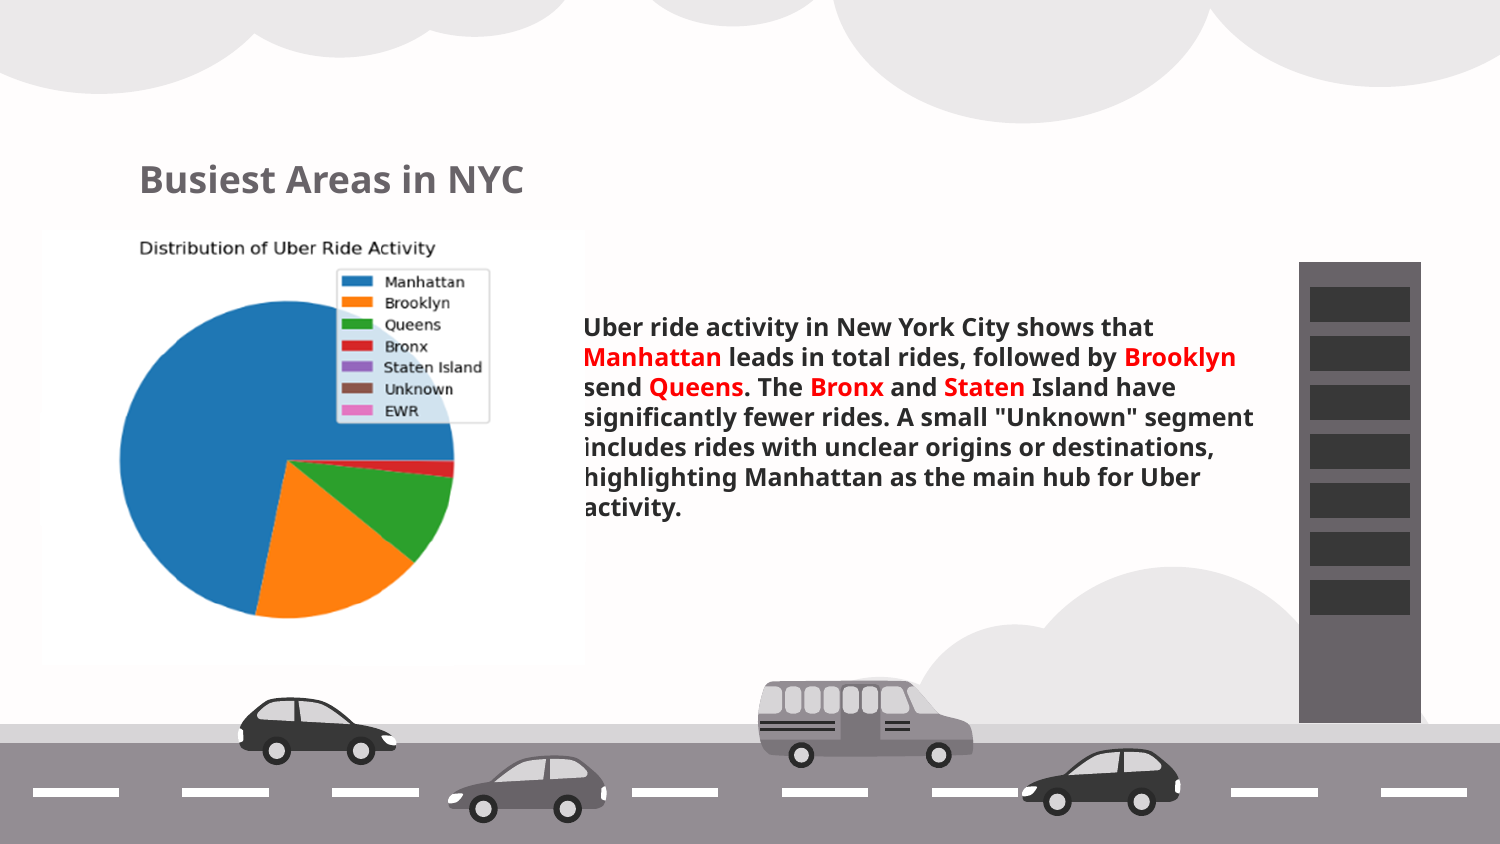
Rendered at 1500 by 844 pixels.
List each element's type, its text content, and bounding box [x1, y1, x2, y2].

text_box Busiest Areas in NYC [123, 120, 980, 216]
picture [40, 229, 586, 667]
title Uber ride activity in New York City shows that Manhattan leads in total rides, followed by Brooklyn send Queens. The Bronx and Staten Island have significantly fewer rides. A small "Unknown" segment includes rides with unclear origins or destinations, highlighting Manhattan as the main hub for Uber activity. [590, 296, 1300, 540]
